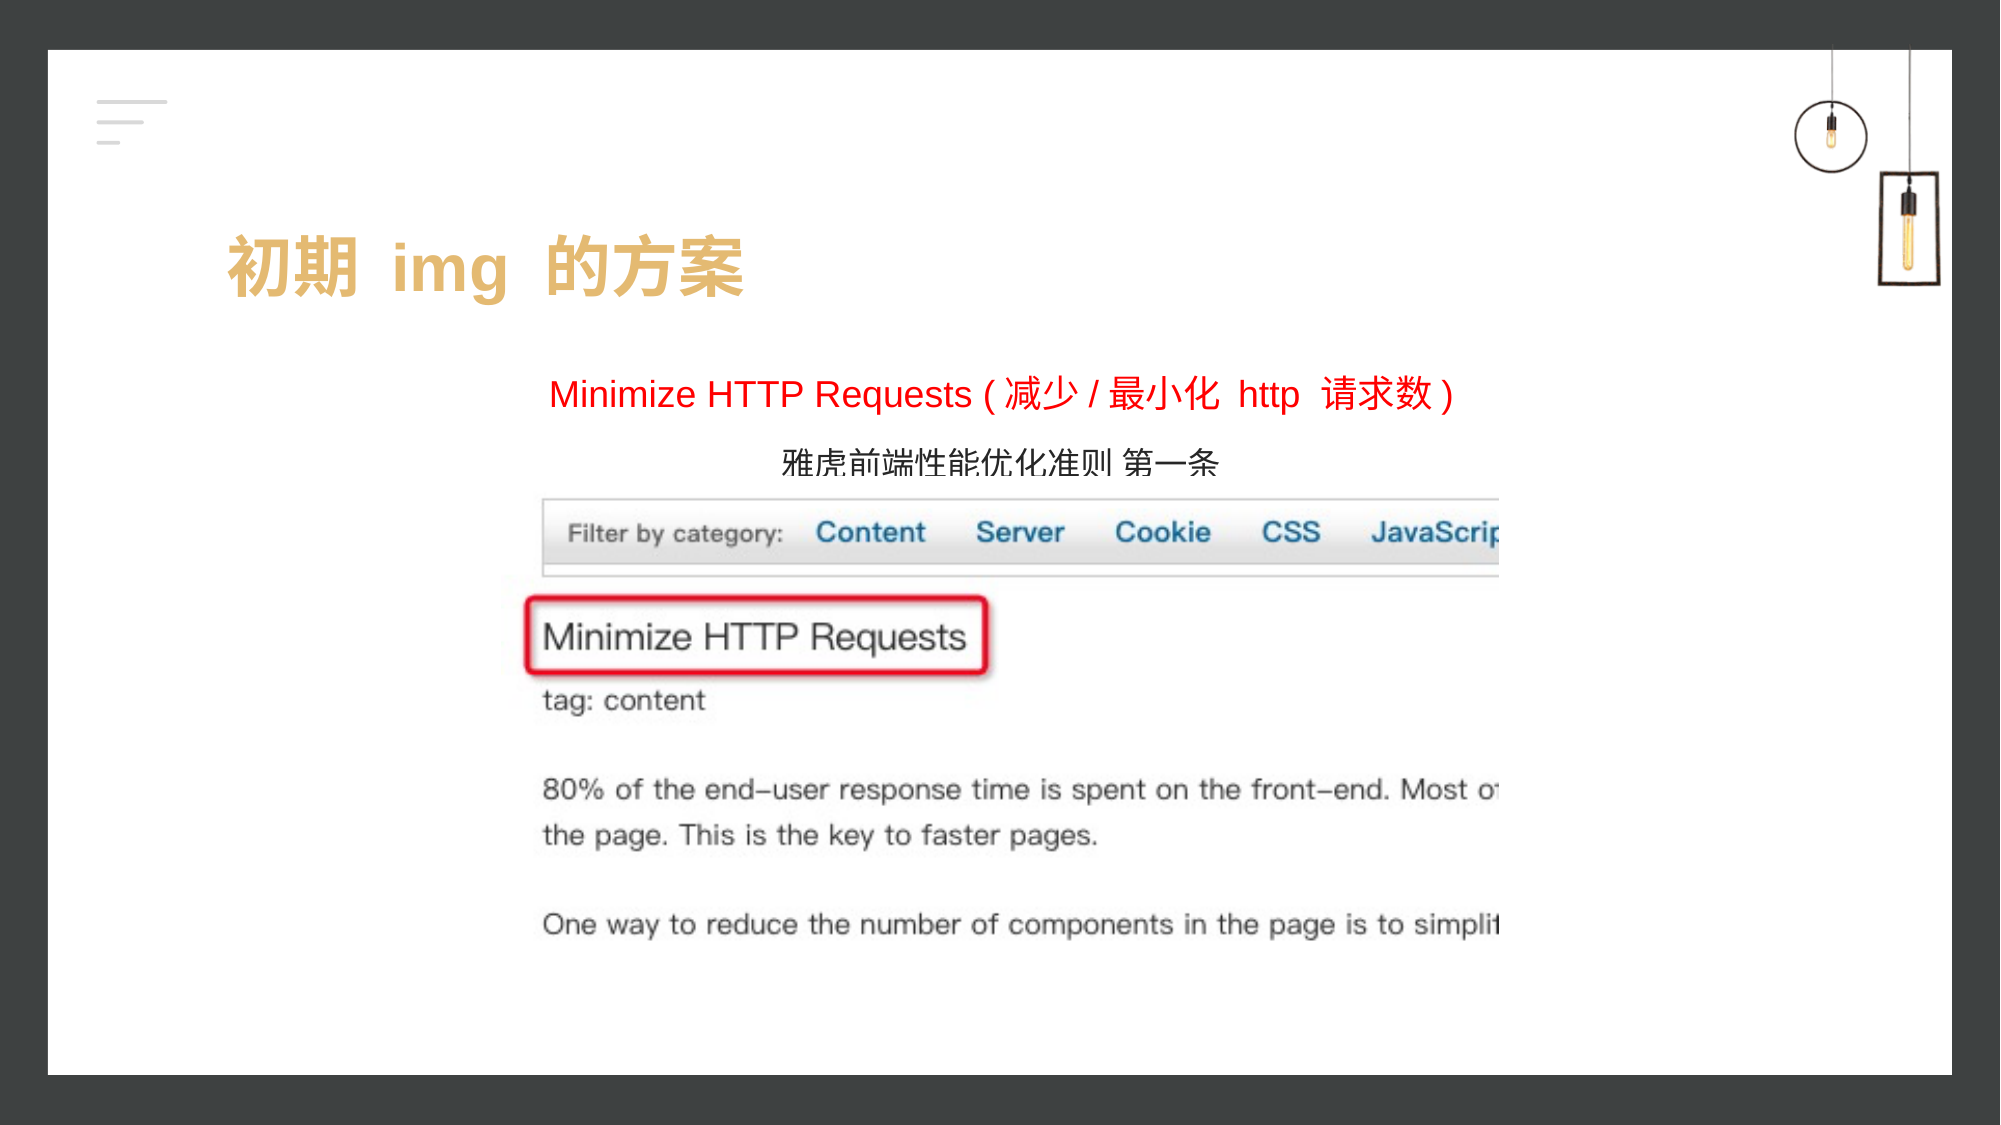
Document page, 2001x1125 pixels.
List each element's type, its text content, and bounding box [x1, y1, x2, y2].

list Minimize HTTP Requests (减少/最小化 http 请求数) 雅虎前端性能优化准则 第一条 [210, 356, 1790, 922]
title 初期 img 的方案 [210, 204, 1790, 324]
picture [1783, 44, 1953, 303]
picture [501, 476, 1499, 945]
